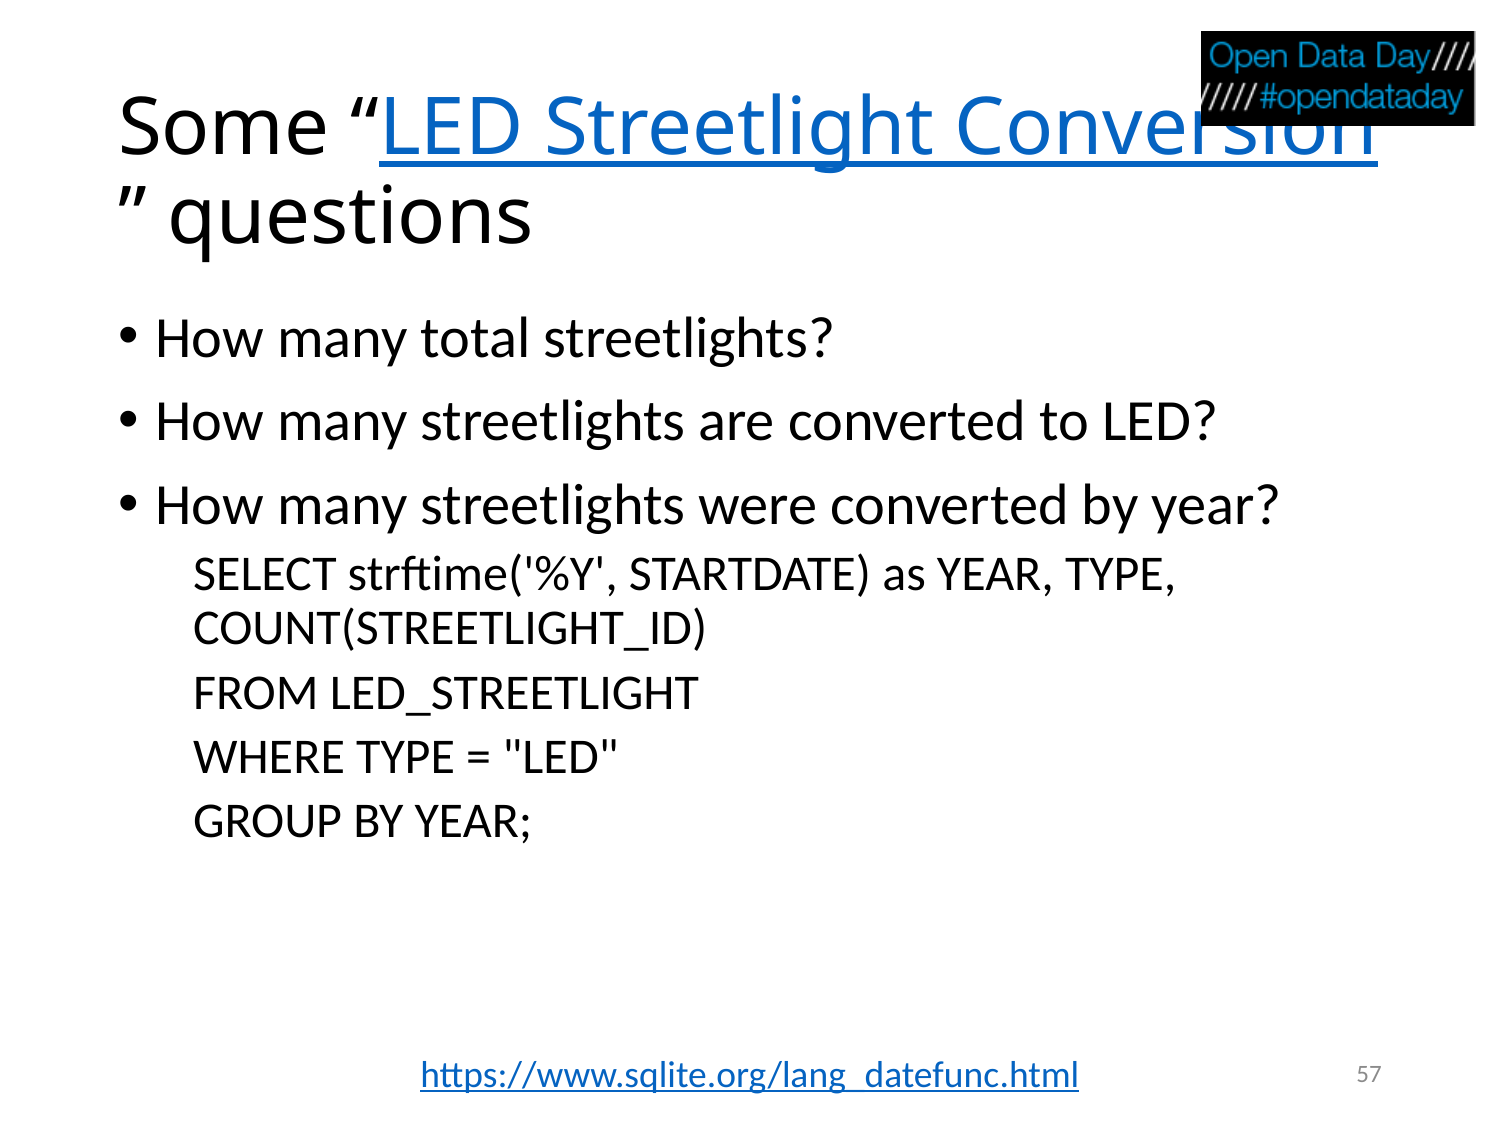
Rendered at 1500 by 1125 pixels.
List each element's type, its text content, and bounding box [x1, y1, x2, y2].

slide_number 57 [1095, 1042, 1397, 1103]
text_box https://www.sqlite.org/lang_datefunc.html [405, 1042, 1095, 1103]
picture [1200, 31, 1476, 126]
list How many total streetlights? How many streetlights are converted to LED? How many streetlights were converted by year? SELECT strftime('%Y', STARTDATE) as YEAR, TYPE, COUNT(STREETLIGHT_ID) FROM LED_STREETLIGHT WHERE TYPE = "LED" GROUP BY YEAR; [103, 299, 1397, 1014]
title Some “LED Streetlight Conversion” questions [103, 59, 1397, 278]
